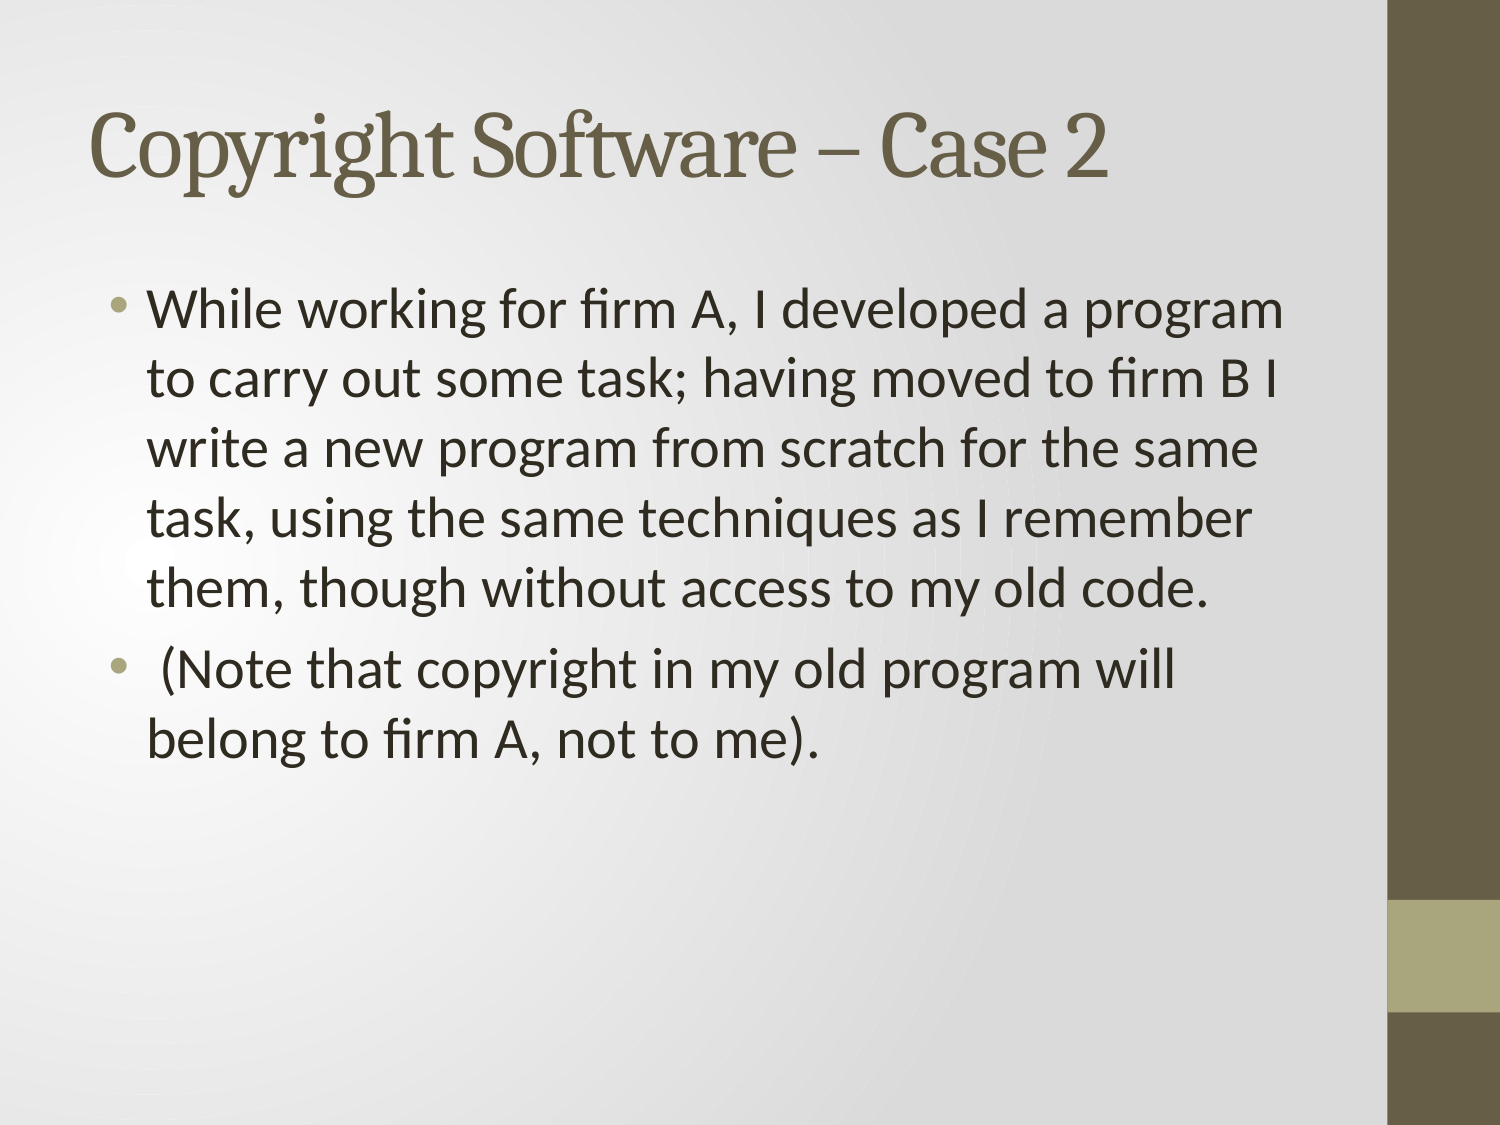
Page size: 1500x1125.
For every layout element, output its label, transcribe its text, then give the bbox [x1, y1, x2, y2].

text_box Copyright Software – Case 2 [74, 45, 1325, 233]
text_box While working for firm A, I developed a program to carry out some task; having moved to firm B I write a new program from scratch for the same task, using the same techniques as I remember them, though without access to my old code. (Note that copyright in my old program will belong to firm A, not to me). [74, 262, 1325, 1050]
